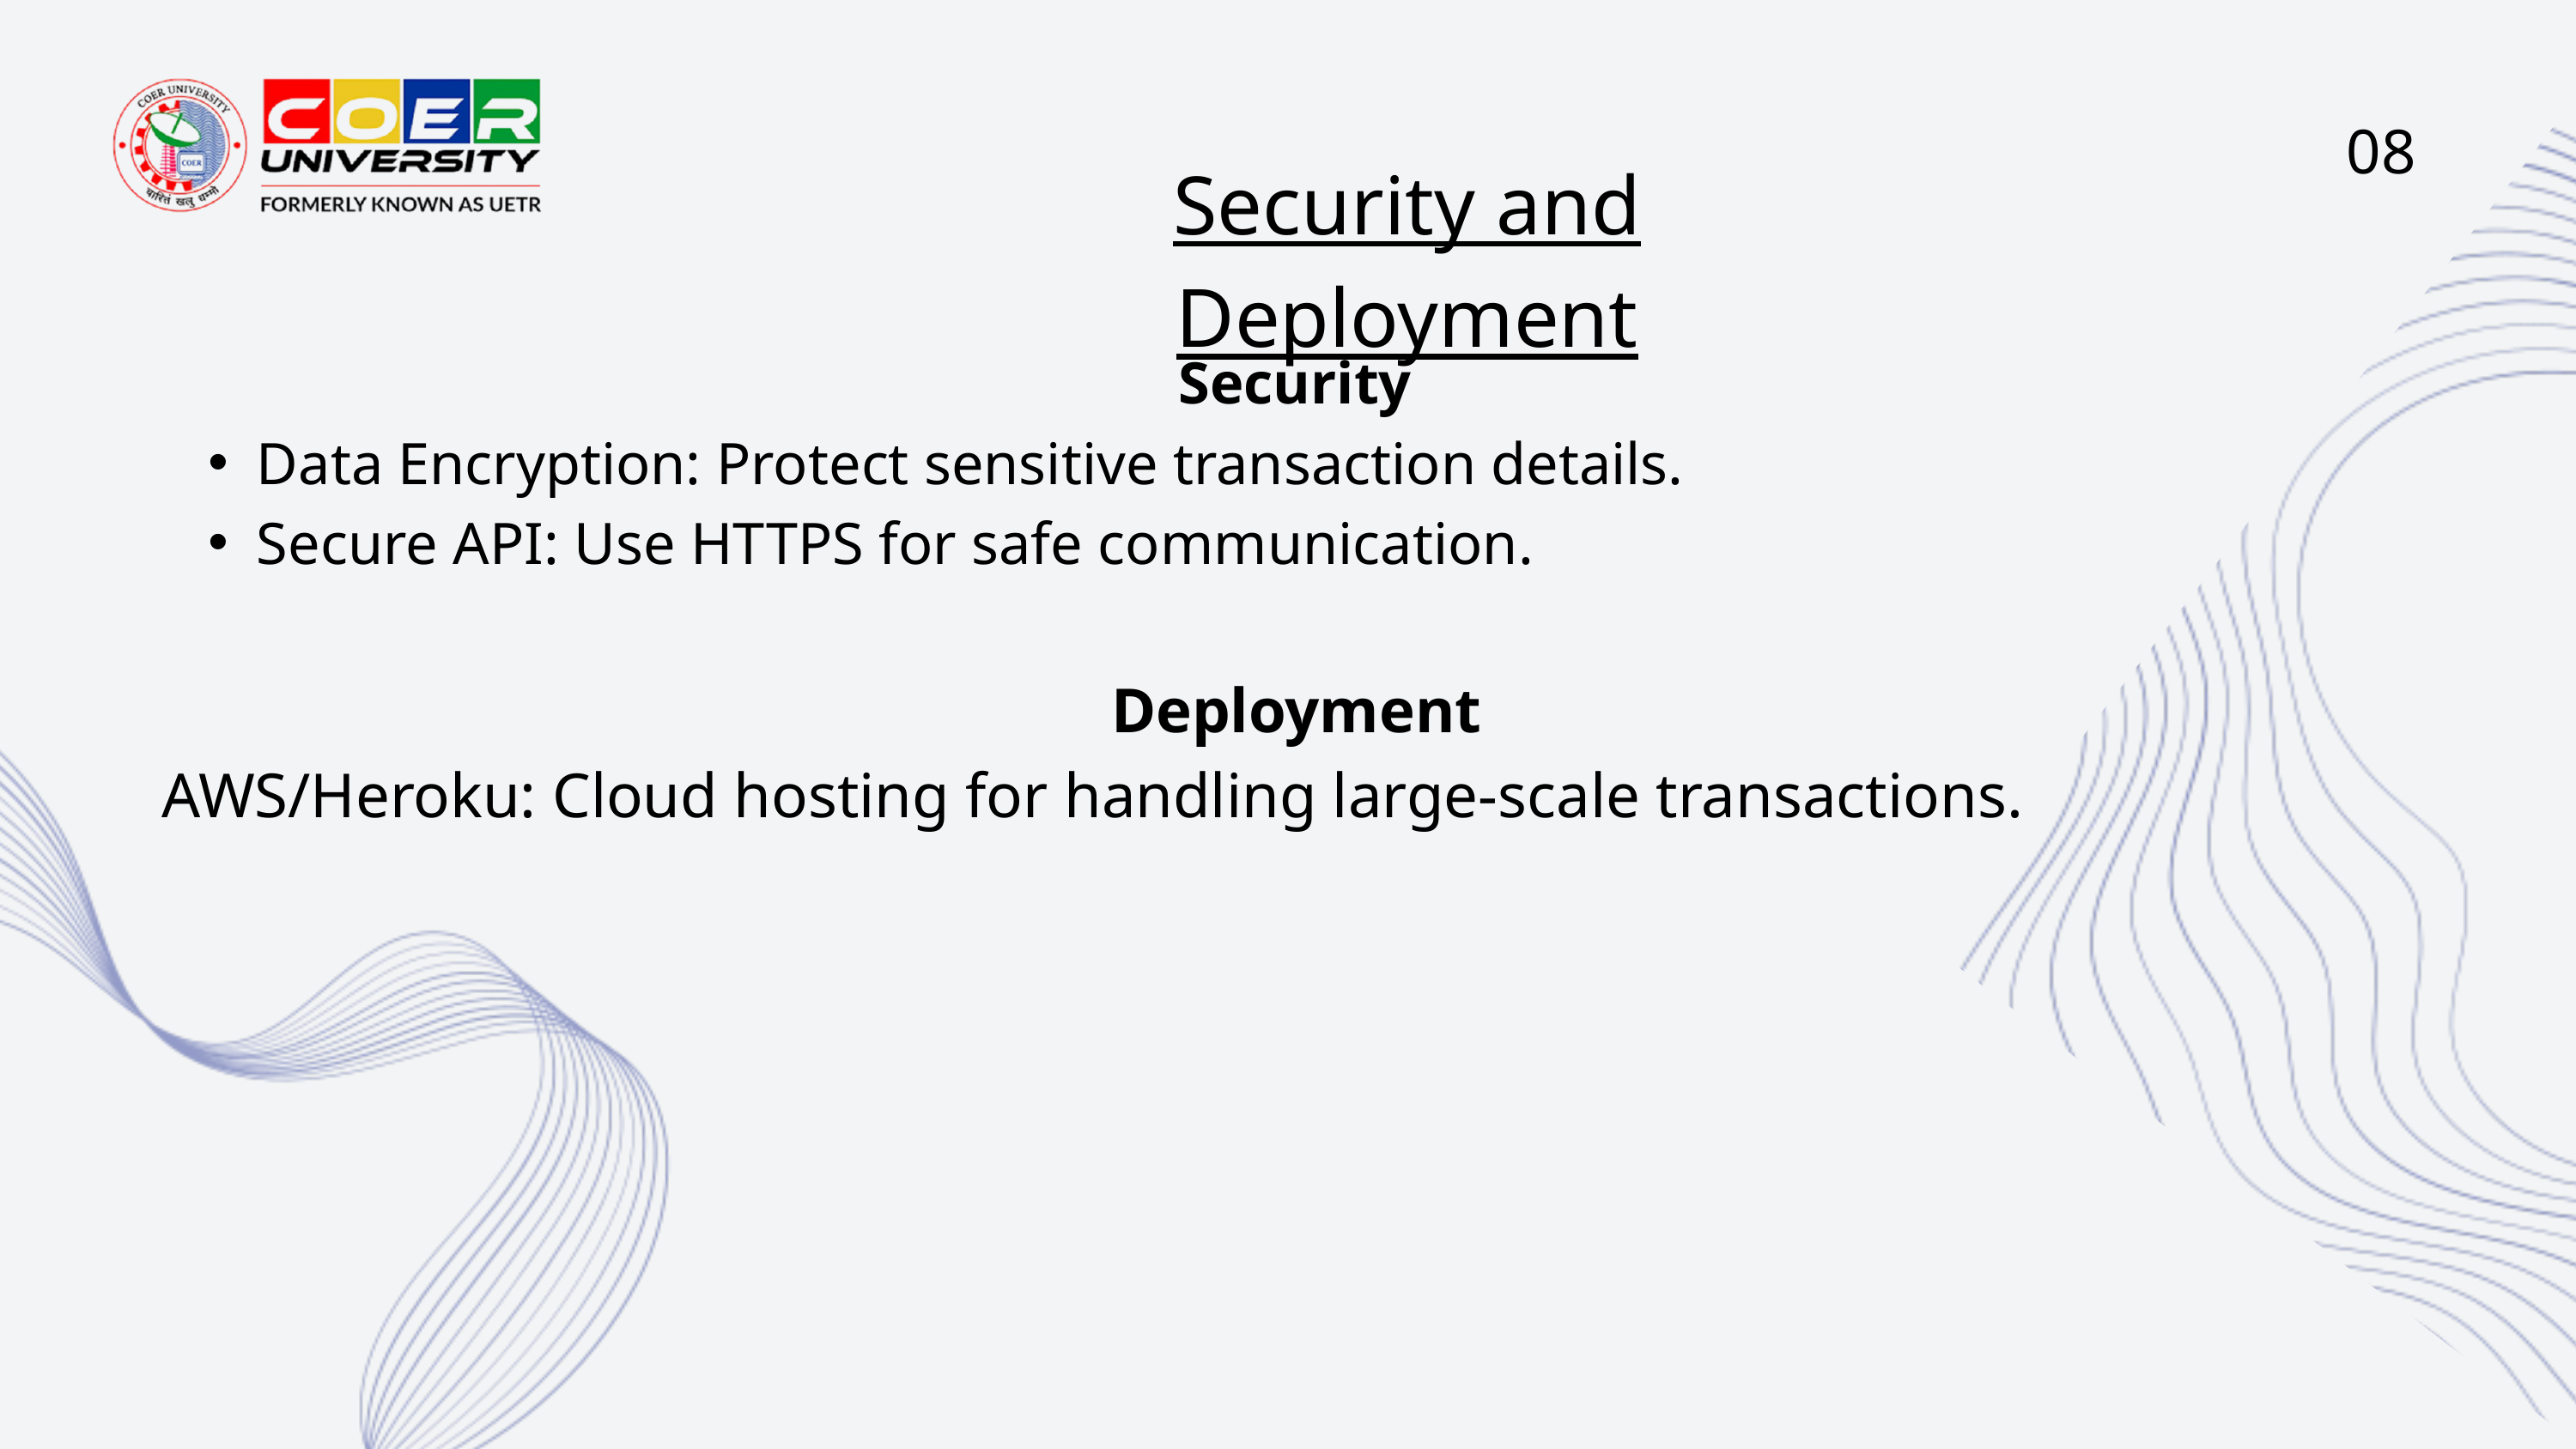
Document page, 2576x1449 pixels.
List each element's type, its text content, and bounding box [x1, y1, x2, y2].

text_box Deployment AWS/Heroku: Cloud hosting for handling large-scale transactions. [161, 659, 2432, 830]
text_box [109, 75, 548, 215]
text_box 08 [2345, 100, 2417, 186]
text_box Security Data Encryption: Protect sensitive transaction details. Secure API: Use HTTPS for safe communication. [159, 335, 2432, 576]
text_box [1924, 97, 2576, 1444]
text_box [0, 667, 671, 1449]
text_box Security and Deployment [932, 137, 1883, 335]
